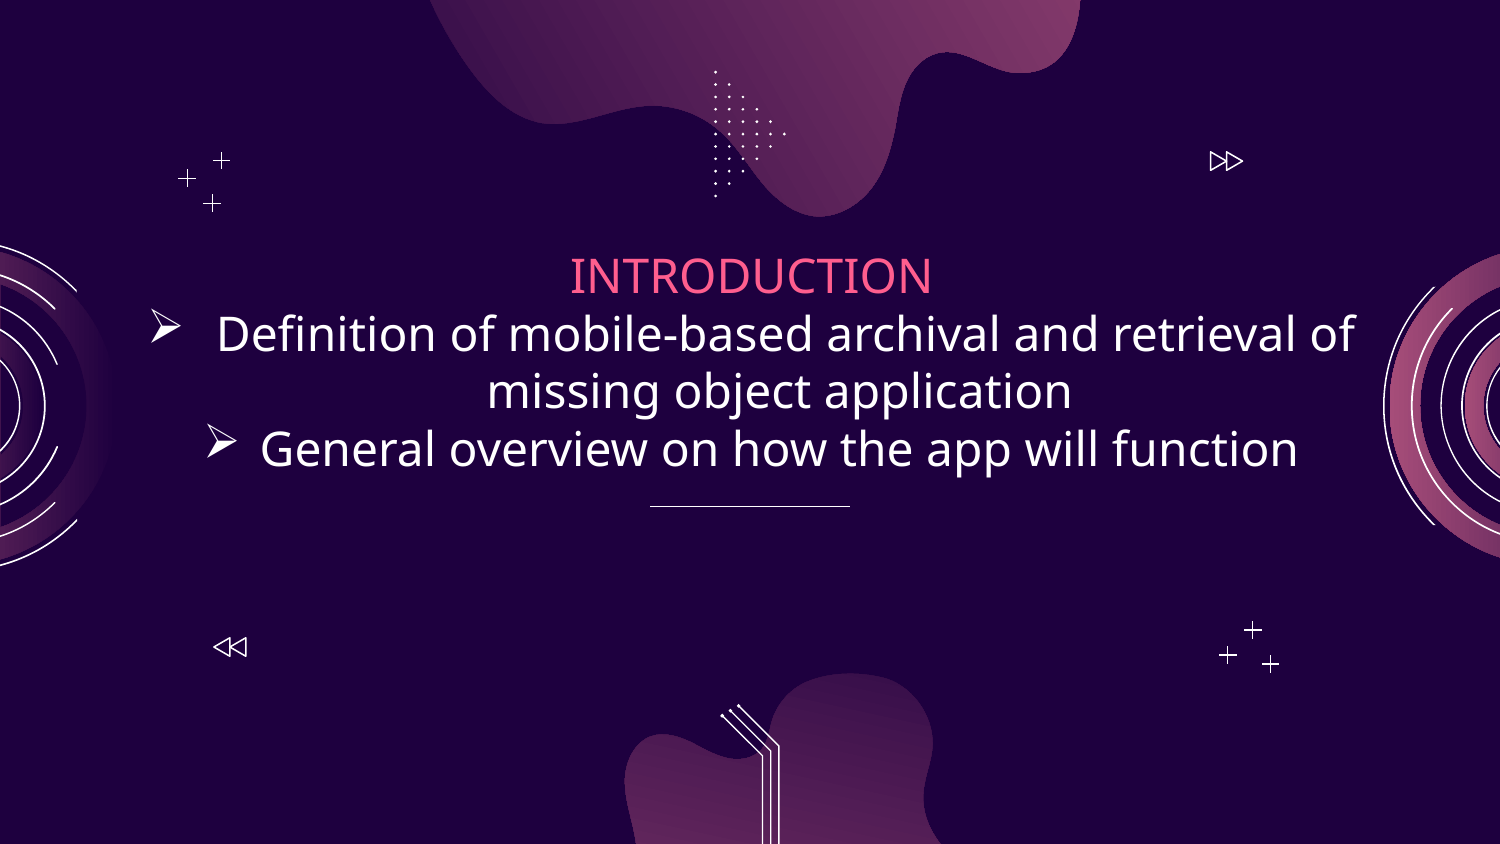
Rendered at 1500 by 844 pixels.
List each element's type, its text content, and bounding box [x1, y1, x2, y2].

subtitle INTRODUCTION Definition of mobile-based archival and retrieval of missing object application General overview on how the app will function [78, 303, 1426, 491]
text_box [713, 70, 787, 198]
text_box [1210, 151, 1243, 171]
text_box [720, 703, 780, 844]
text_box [178, 151, 231, 213]
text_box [1222, 616, 1276, 678]
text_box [213, 637, 246, 657]
